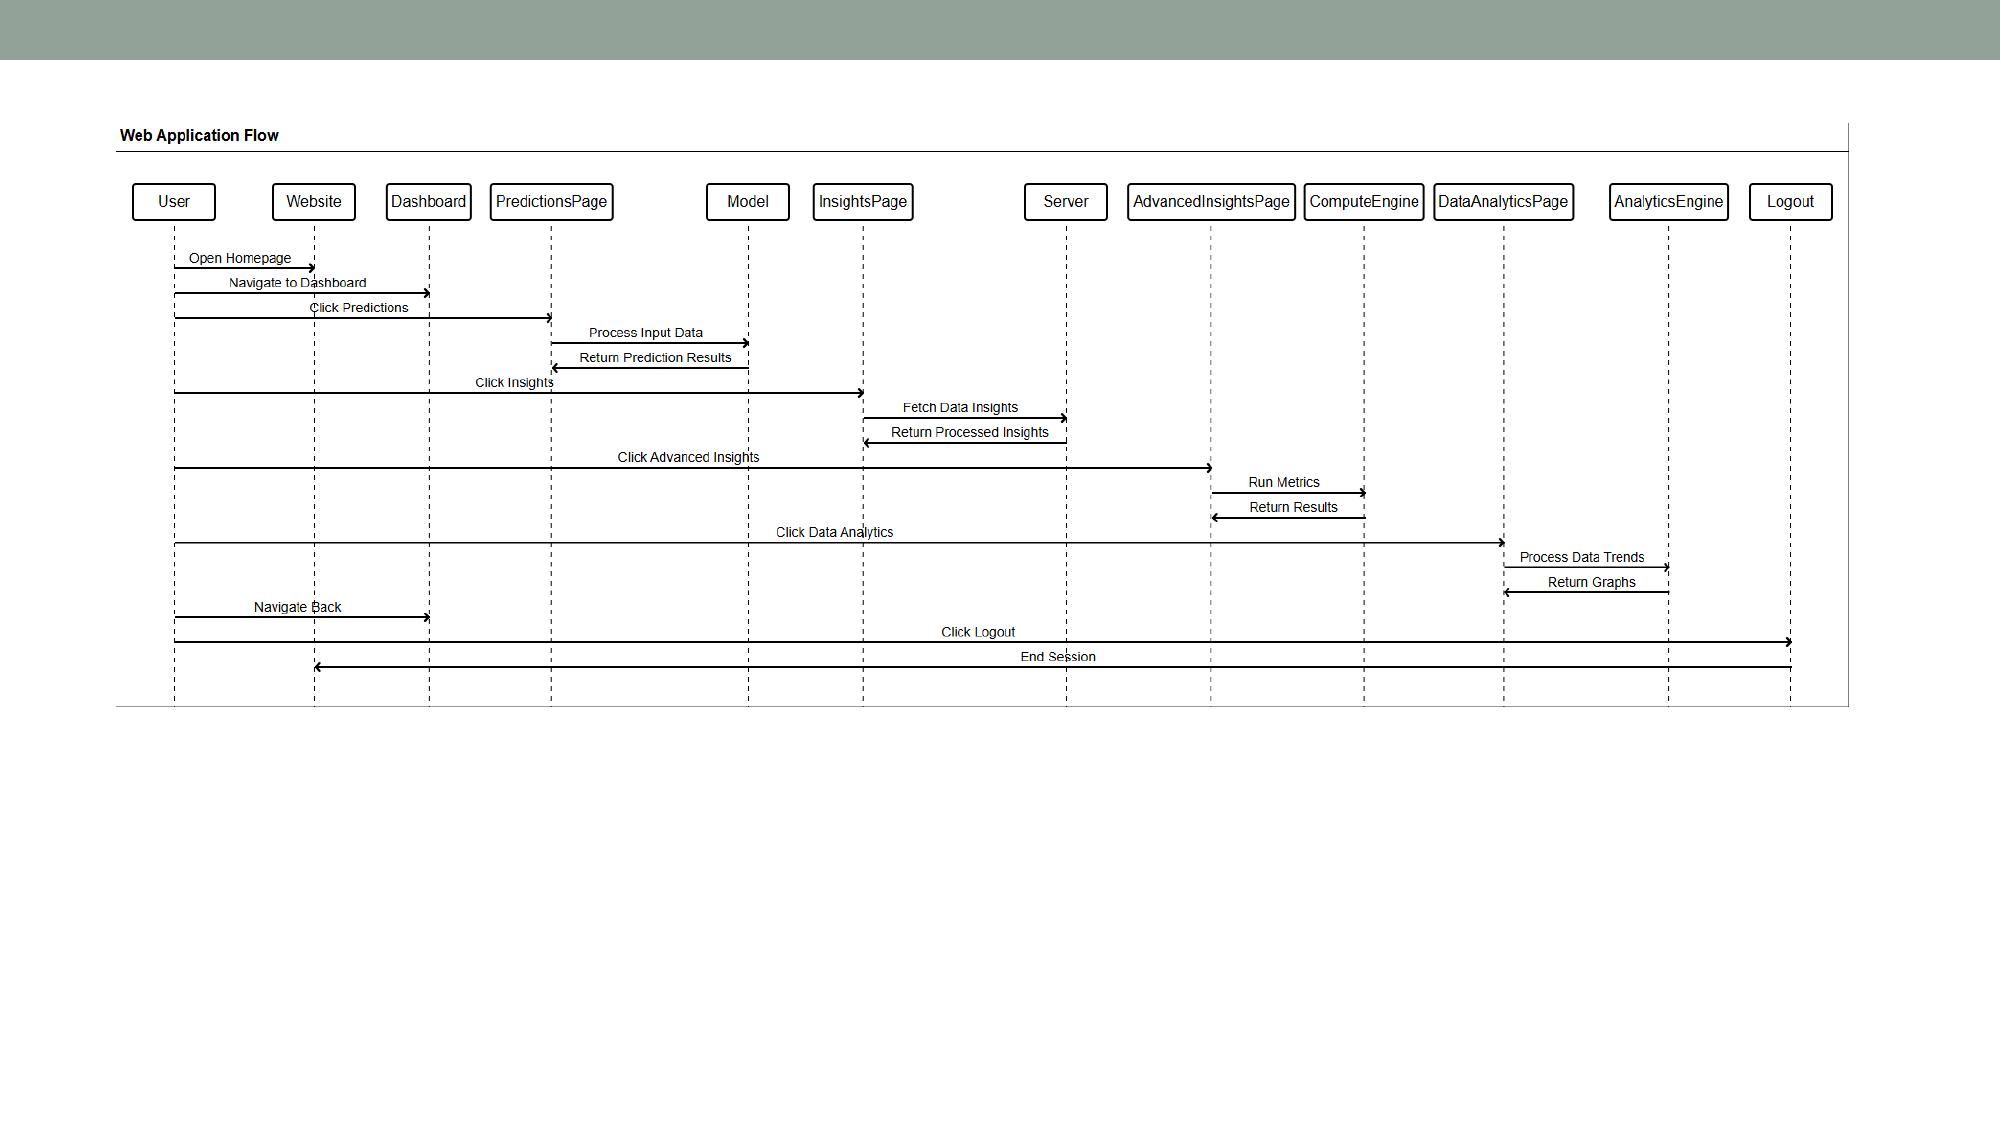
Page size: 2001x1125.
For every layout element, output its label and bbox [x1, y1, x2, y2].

picture [116, 122, 1850, 707]
